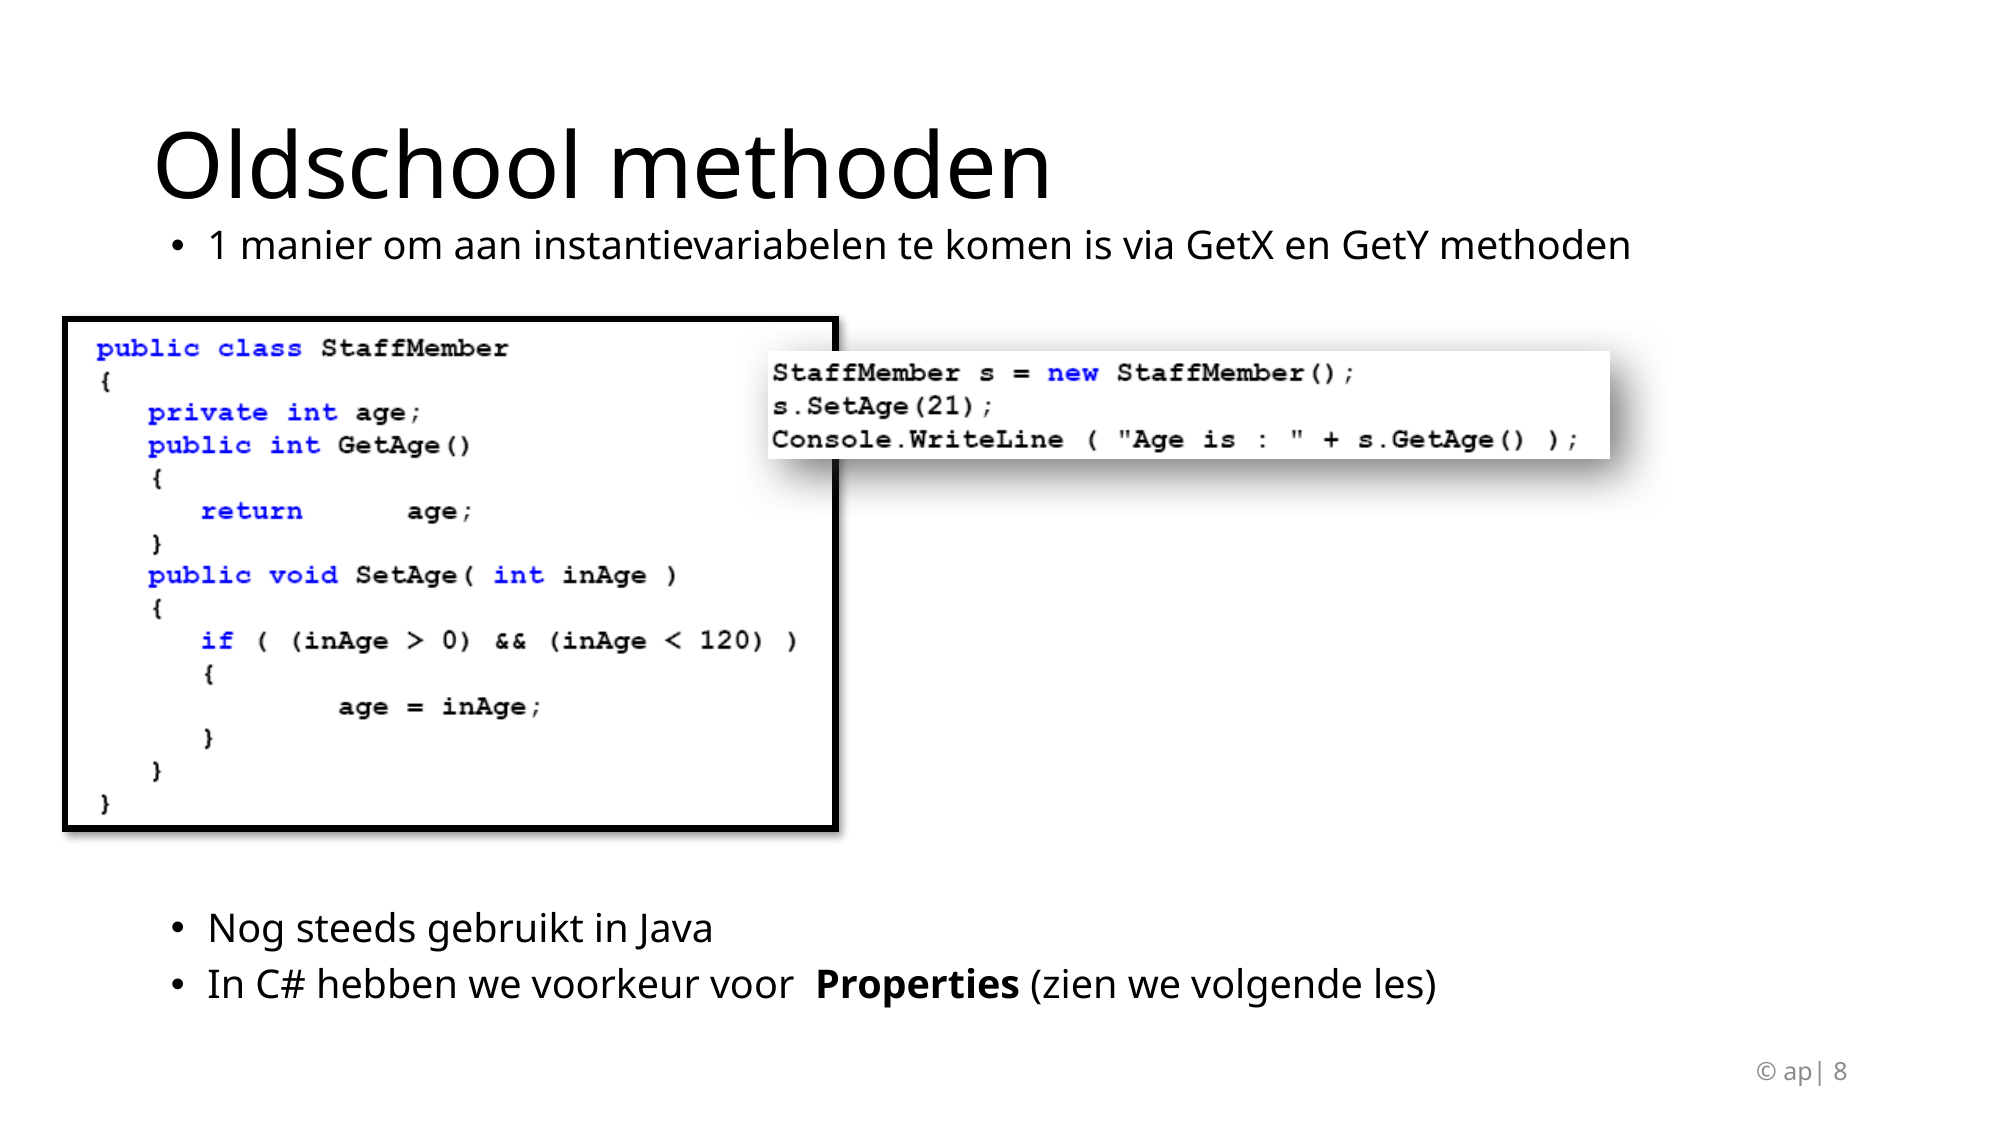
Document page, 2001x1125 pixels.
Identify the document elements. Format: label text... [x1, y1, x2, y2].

slide_number © ap| 8 [1412, 1042, 1863, 1103]
title Oldschool methoden [137, 59, 1863, 278]
list 1 manier om aan instantievariabelen te komen is via GetX en GetY methoden Nog steeds gebruikt in Java In C# hebben we voorkeur voor Properties (zien we volgende les) [155, 217, 1953, 1023]
picture [68, 322, 1610, 826]
